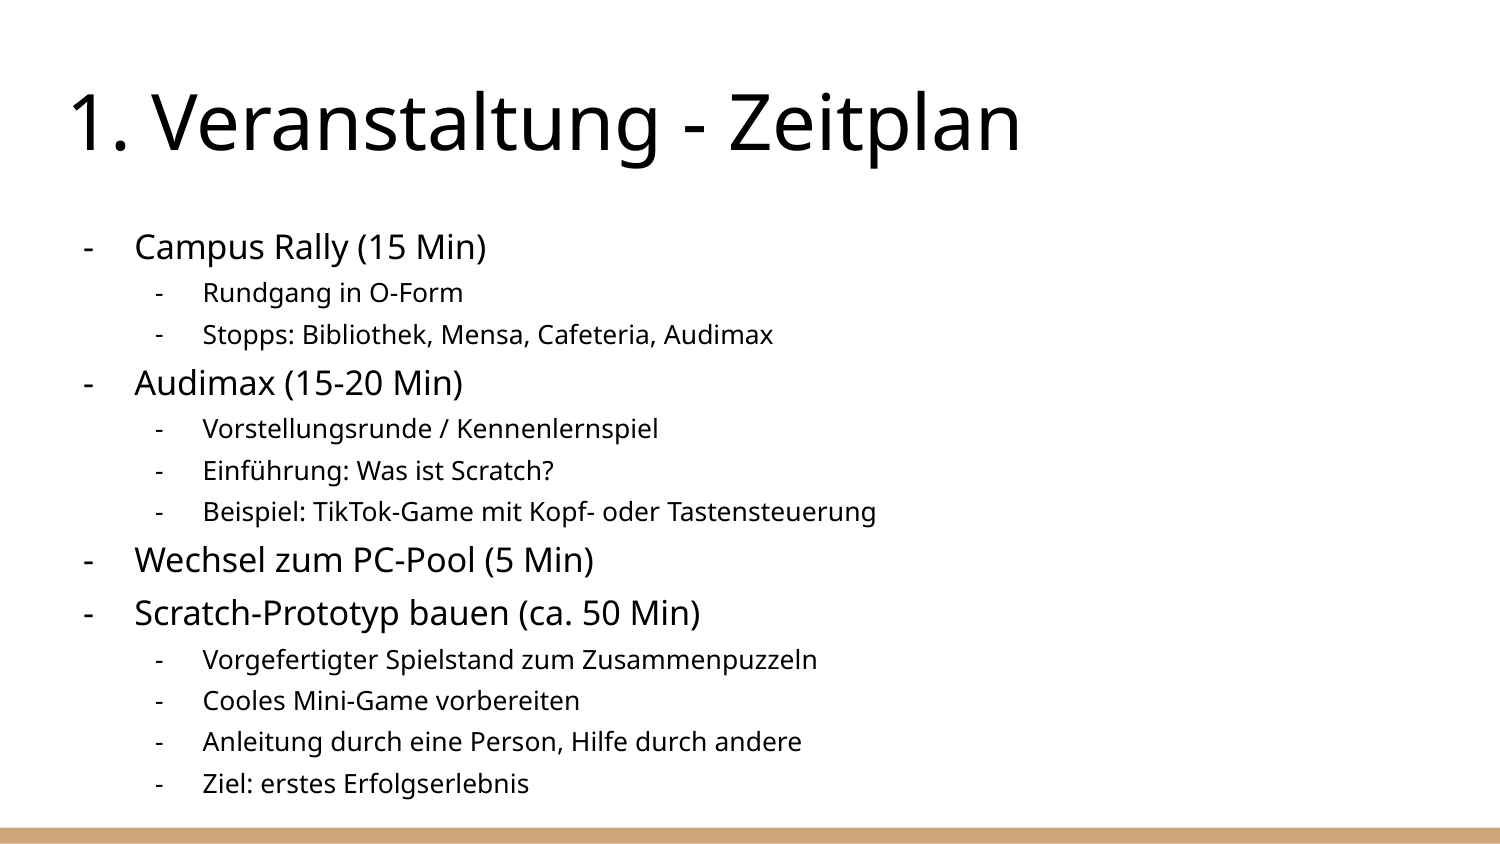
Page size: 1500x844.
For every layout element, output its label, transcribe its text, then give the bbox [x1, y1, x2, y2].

list Campus Rally (15 Min) Rundgang in O-Form Stopps: Bibliothek, Mensa, Cafeteria, Audimax Audimax (15-20 Min) Vorstellungsrunde / Kennenlernspiel Einführung: Was ist Scratch? Beispiel: TikTok-Game mit Kopf- oder Tastensteuerung Wechsel zum PC-Pool (5 Min) Scratch-Prototyp bauen (ca. 50 Min) Vorgefertigter Spielstand zum Zusammenpuzzeln Cooles Mini-Game vorbereiten Anleitung durch eine Person, Hilfe durch andere Ziel: erstes Erfolgserlebnis [51, 200, 1449, 817]
title 1. Veranstaltung - Zeitplan [51, 51, 1449, 189]
